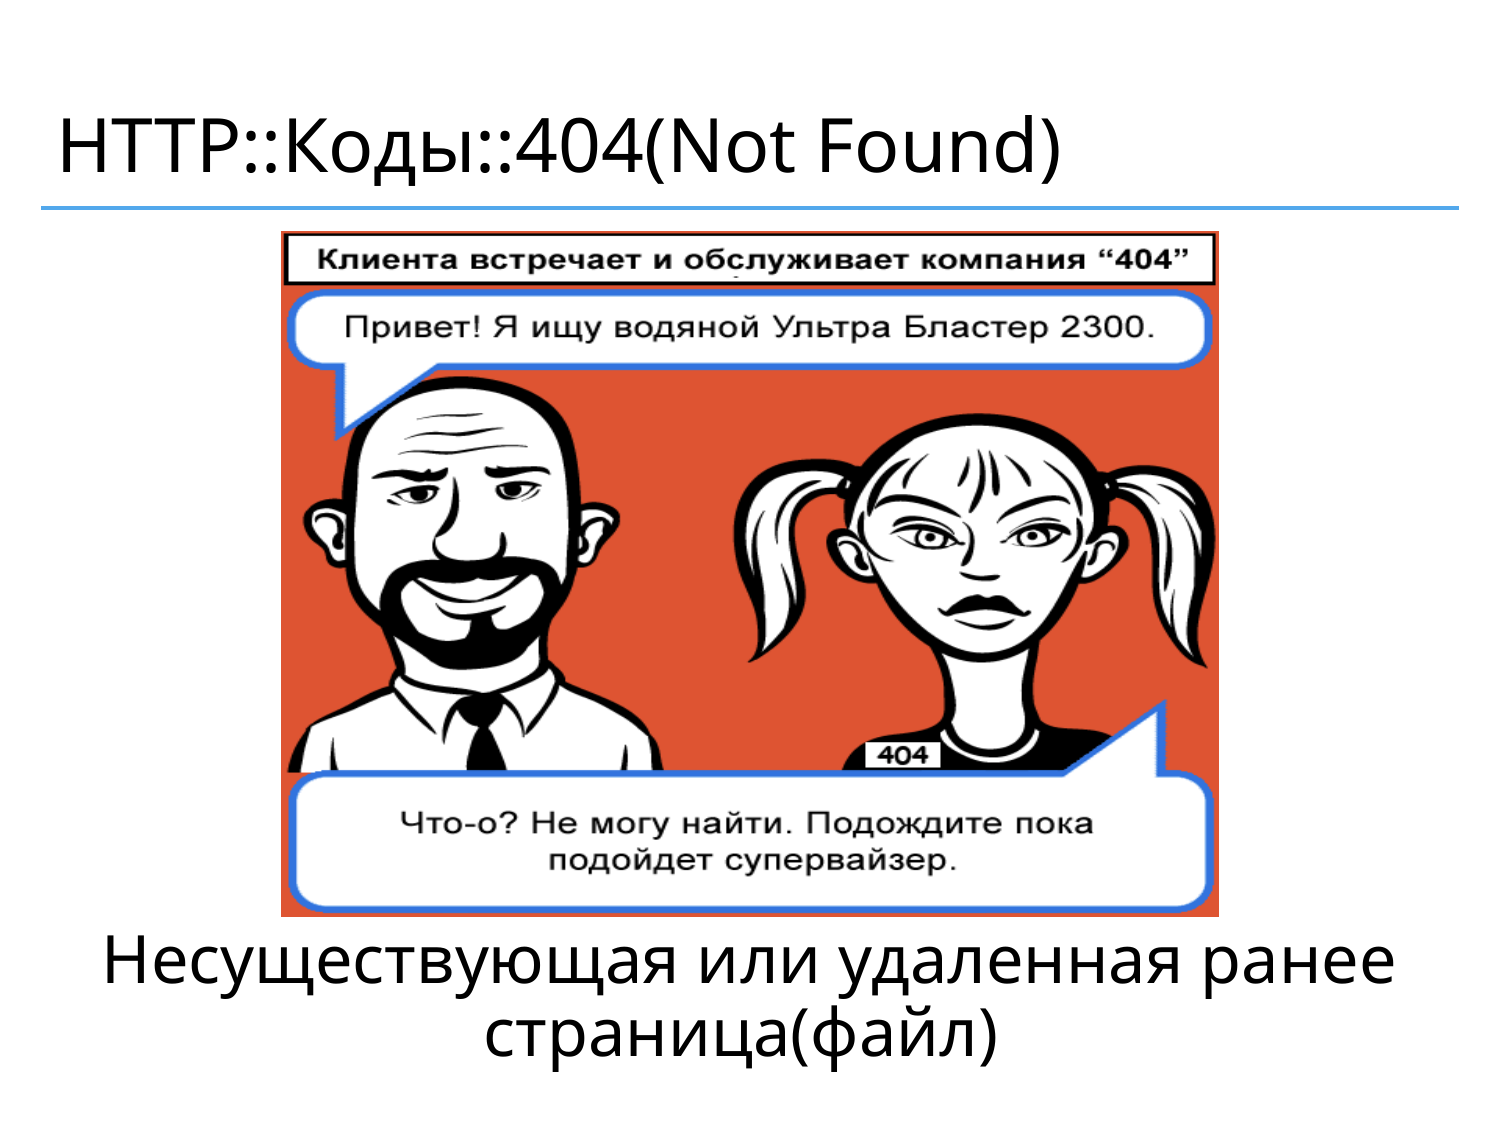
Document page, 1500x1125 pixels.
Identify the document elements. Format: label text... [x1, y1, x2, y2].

text_box Несуществующая или удаленная ранее страница(файл) [41, 917, 1459, 1079]
text_box HTTP::Коды::404(Not Found) [41, 89, 1459, 195]
picture [280, 231, 1219, 918]
